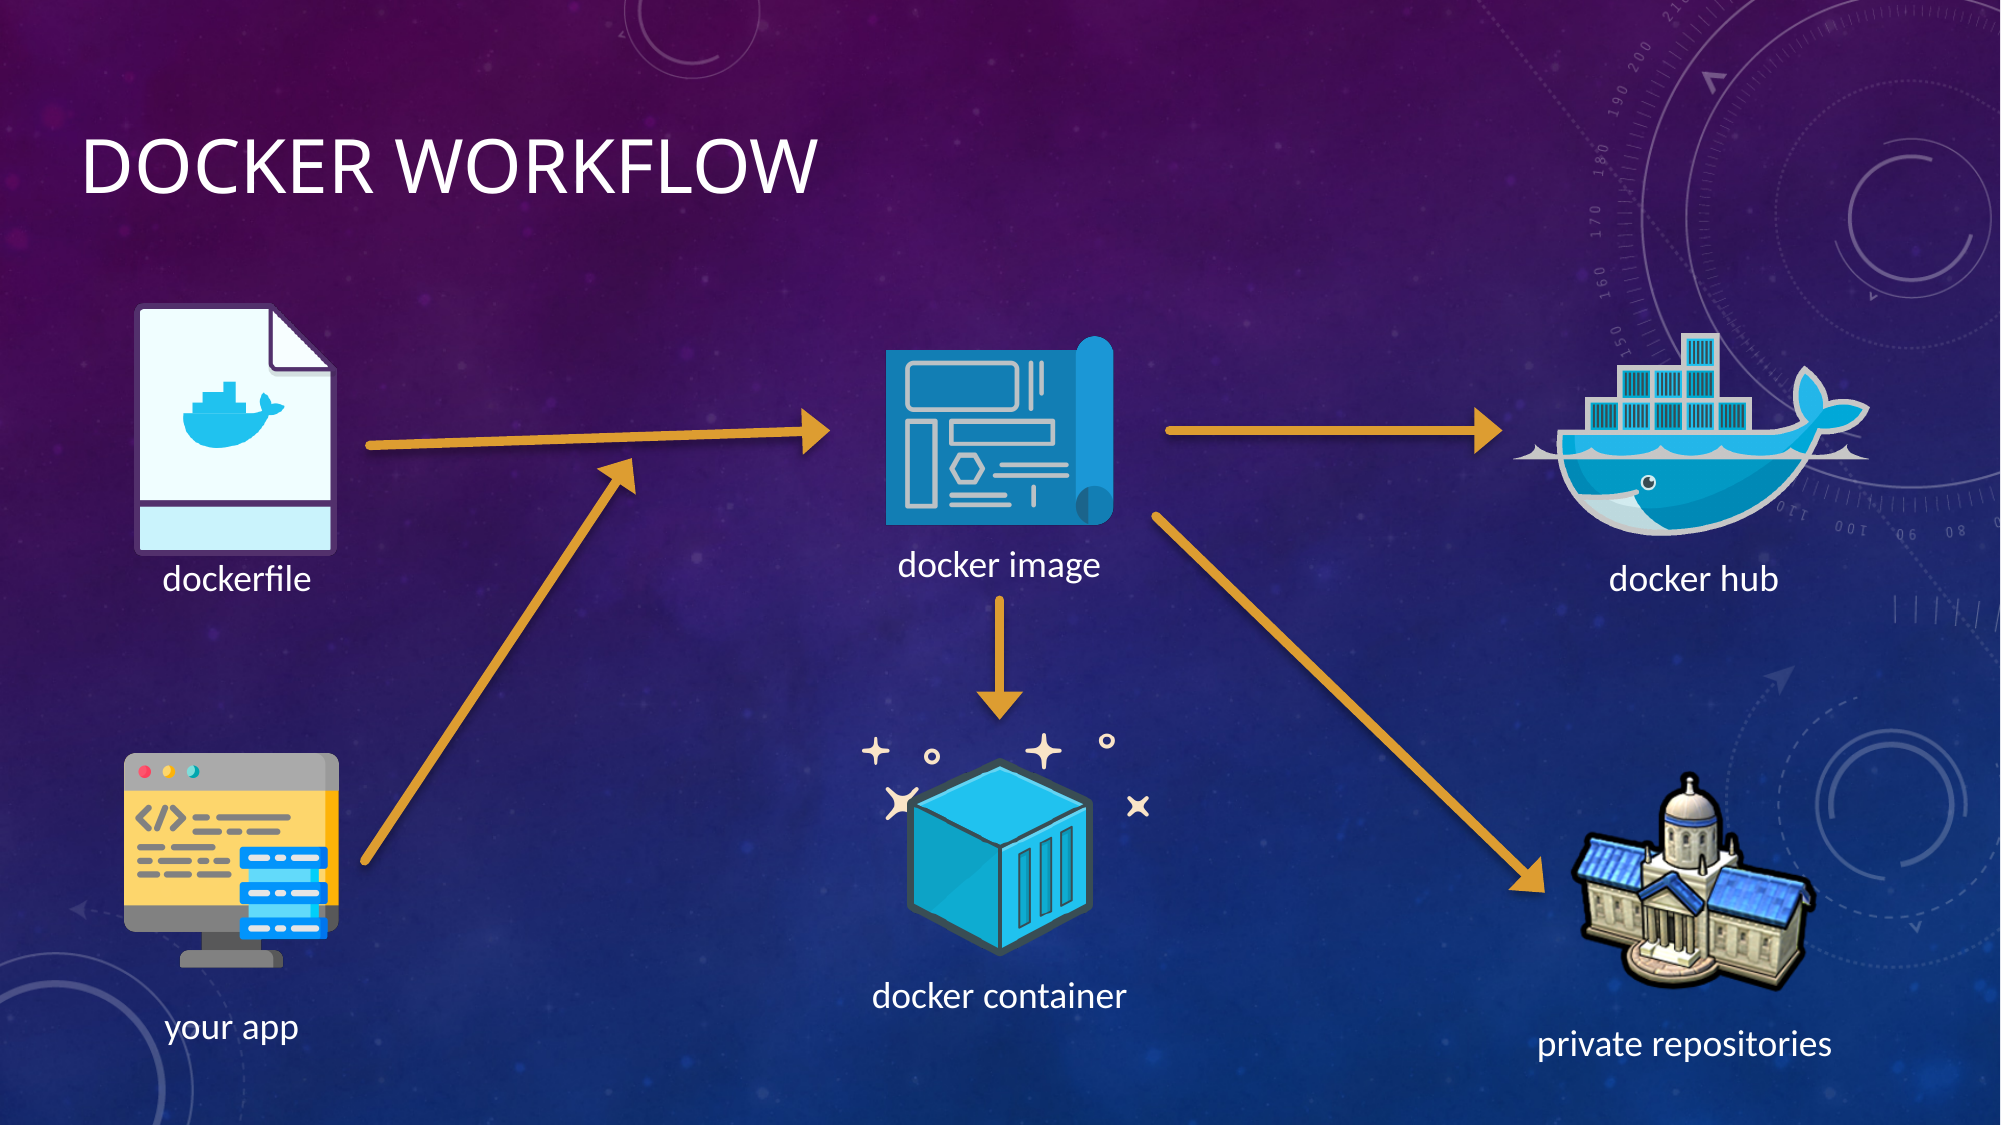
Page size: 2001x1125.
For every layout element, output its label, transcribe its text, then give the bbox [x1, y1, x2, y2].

picture [0, 0, 2001, 1125]
title Docker workflow [64, 43, 1775, 283]
text_box private repositories [1522, 1011, 1848, 1072]
text_box your app [149, 994, 315, 1055]
text_box dockerfile [147, 582, 327, 607]
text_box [1155, 515, 1546, 893]
text_box docker hub [1594, 557, 1795, 607]
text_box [364, 457, 633, 862]
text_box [375, 430, 831, 446]
